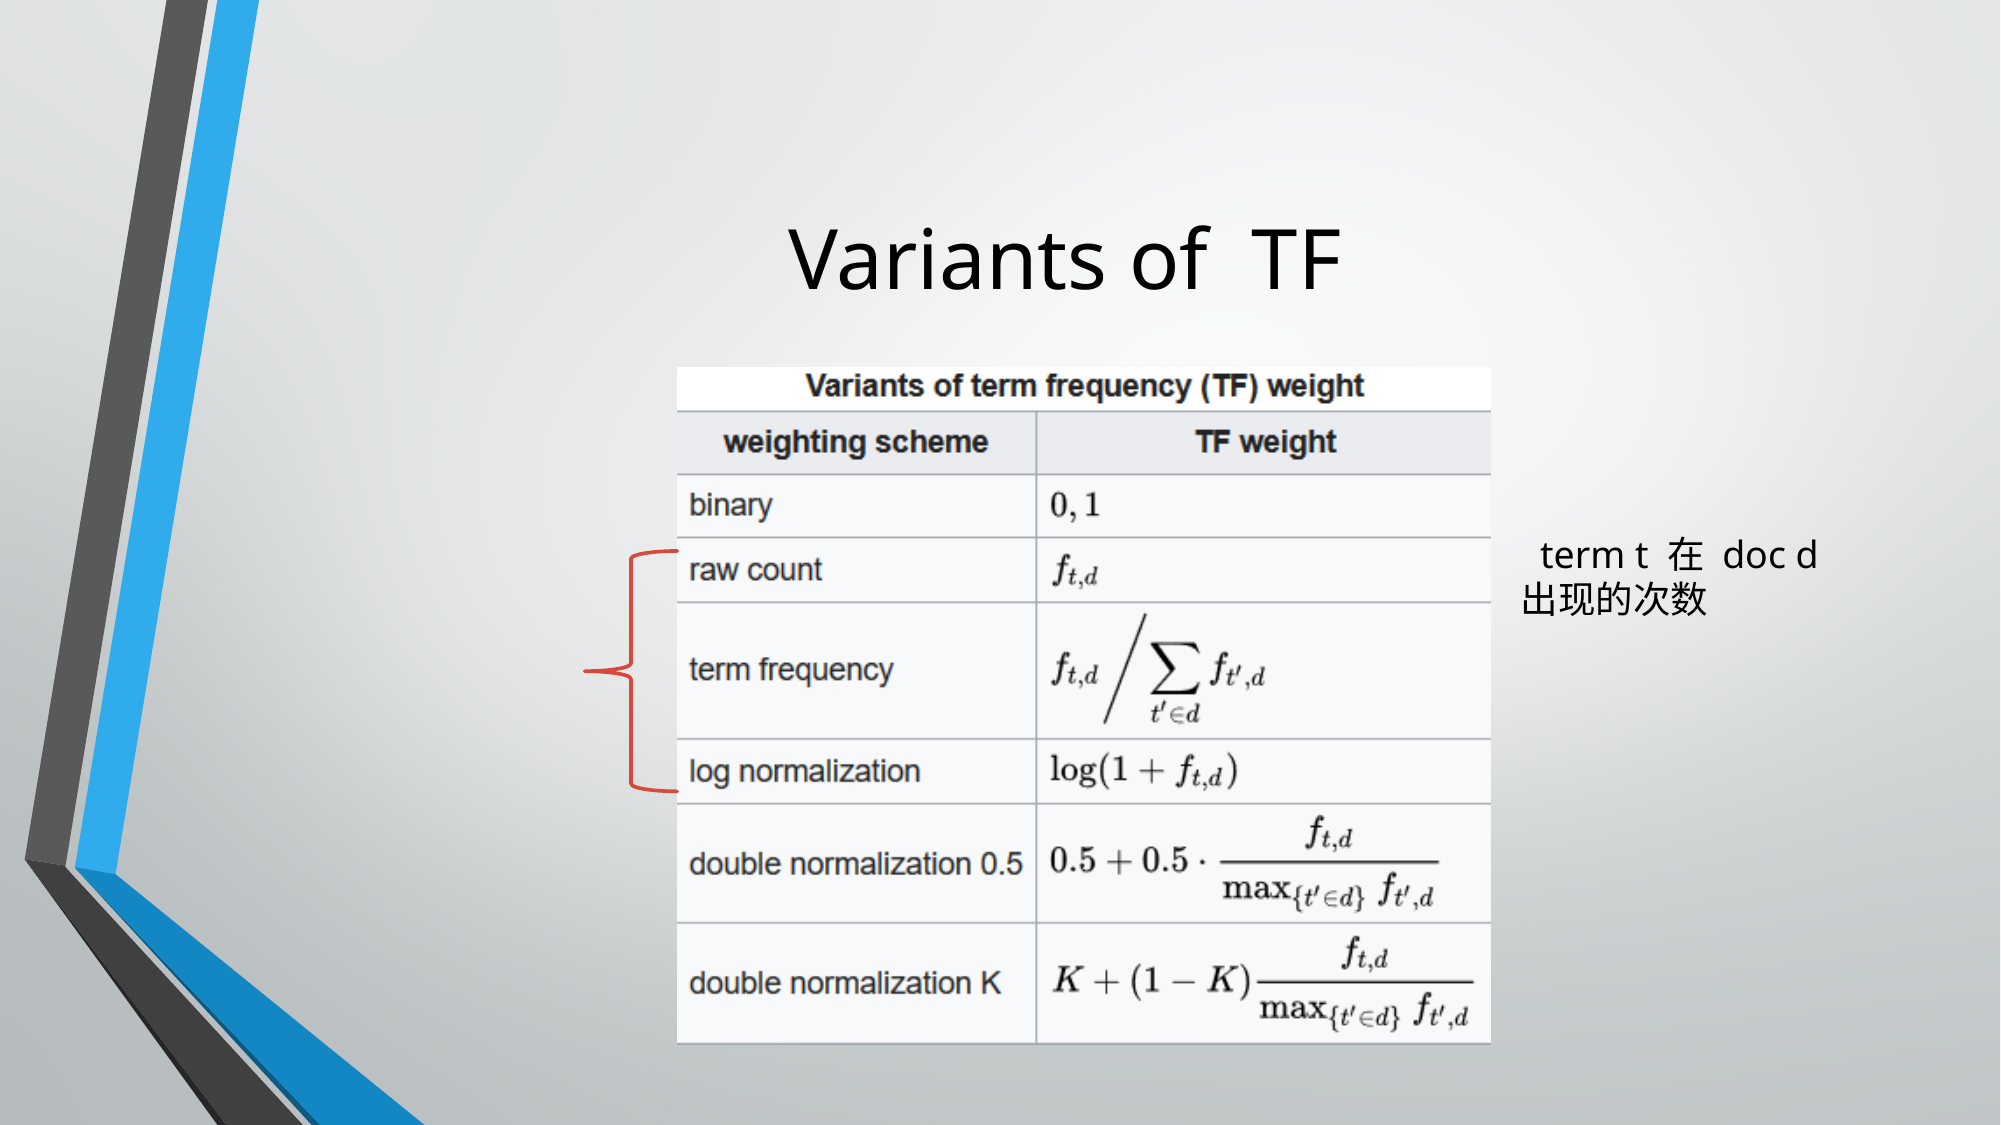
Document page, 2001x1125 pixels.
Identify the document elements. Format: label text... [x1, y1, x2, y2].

title Variants of TF [243, 112, 1887, 400]
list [676, 367, 1491, 1046]
text_box [582, 549, 676, 794]
